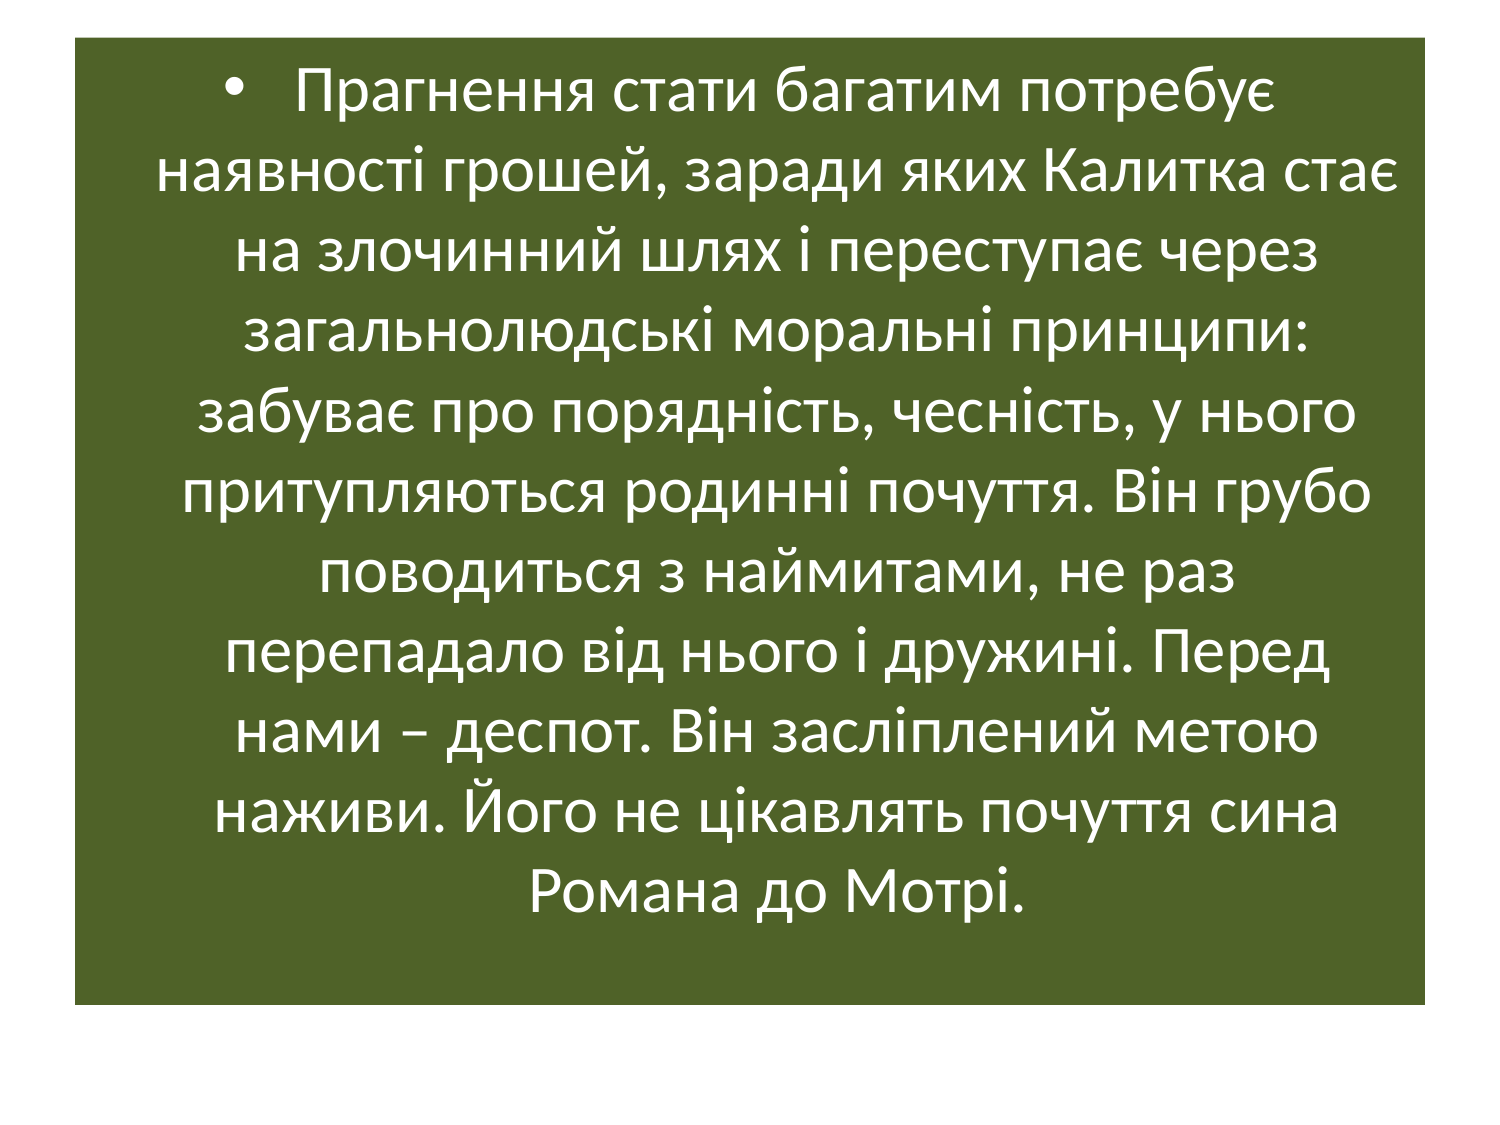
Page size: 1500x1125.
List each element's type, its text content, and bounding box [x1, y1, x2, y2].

list Прагнення стати багатим потребує наявності грошей, заради яких Калитка стає на злочинний шлях і переступає через загальнолюдські моральні принципи: забуває про порядність, чесність, у нього притупляються родинні почуття. Він грубо поводиться з наймитами, не раз перепадало від нього і дружині. Перед нами – деспот. Він засліплений метою наживи. Його не цікавлять почуття сина Романа до Мотрі. [75, 37, 1425, 1005]
